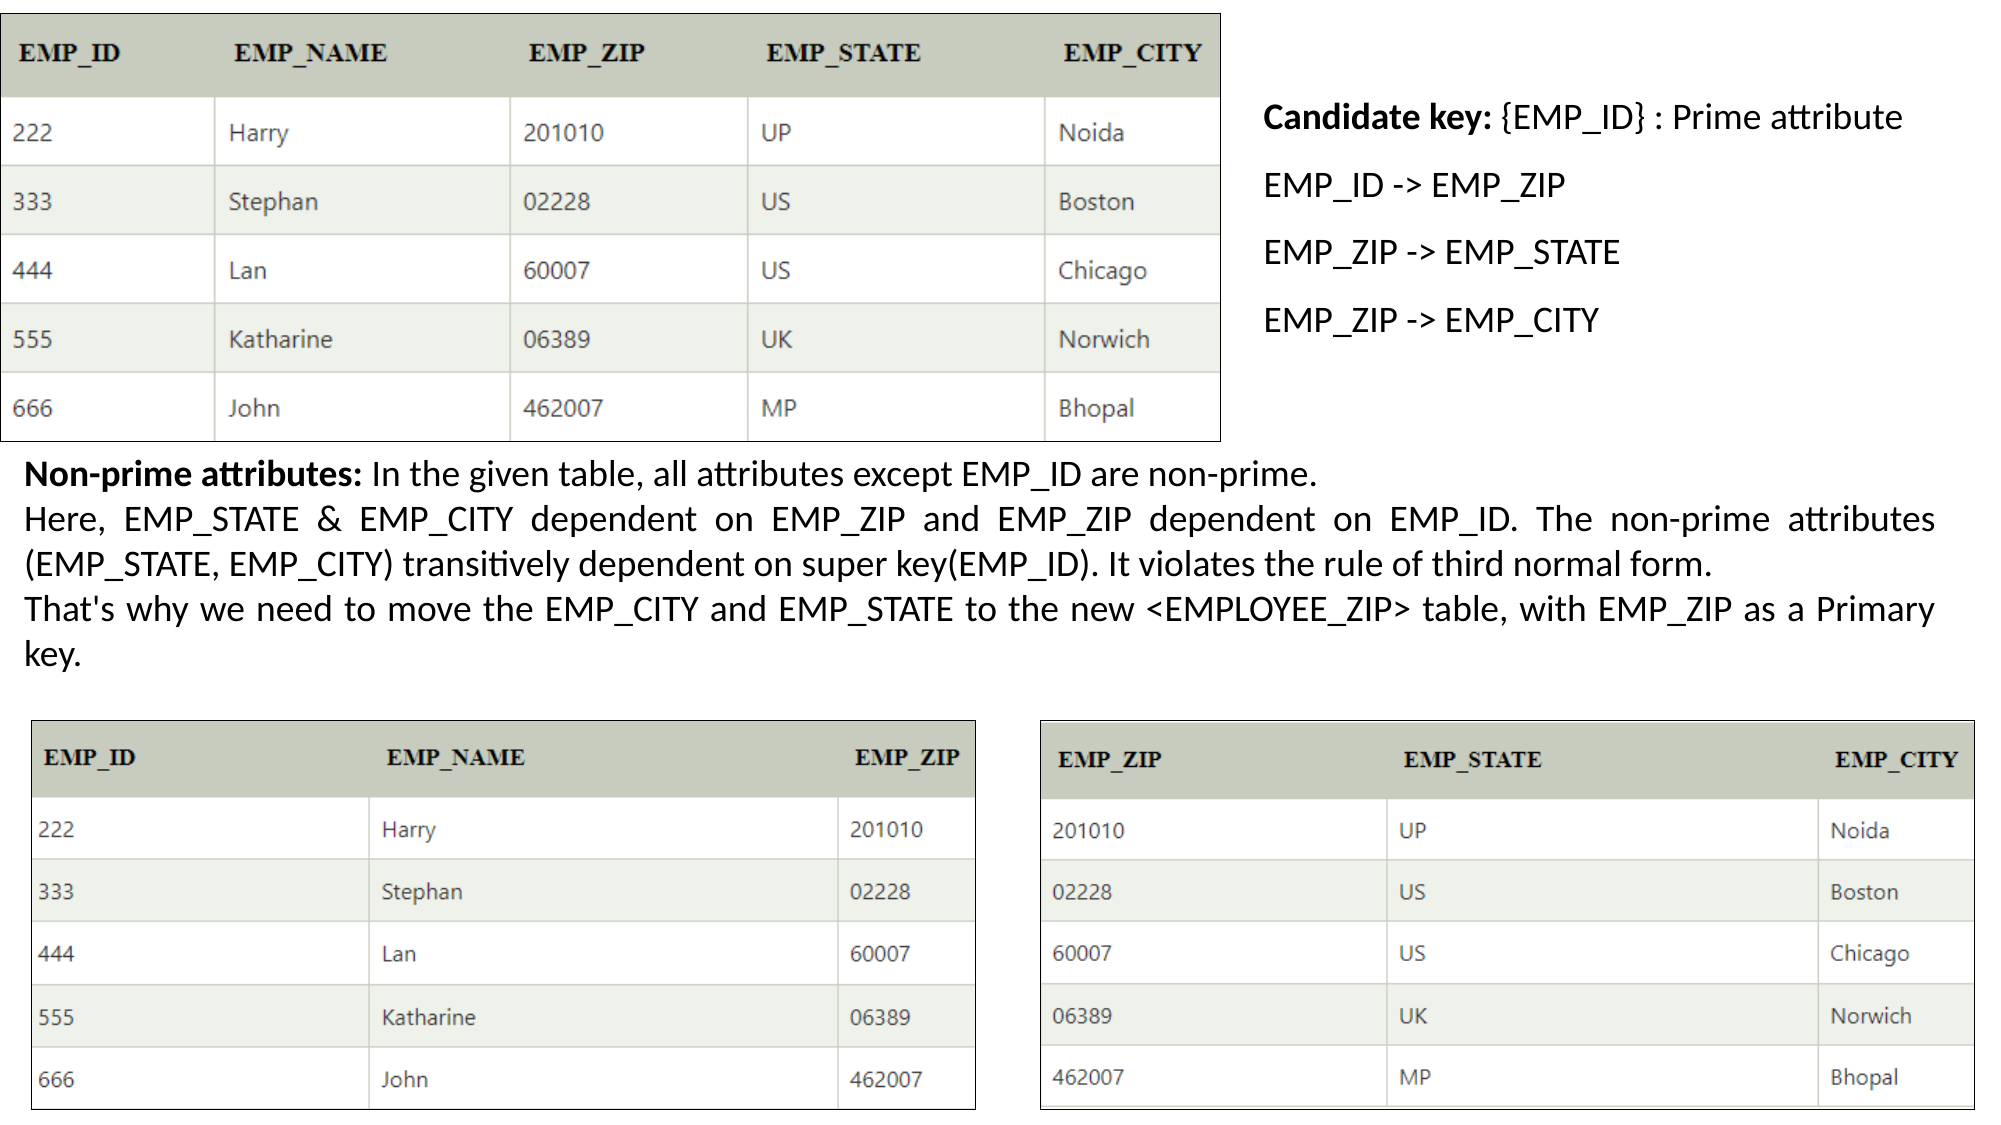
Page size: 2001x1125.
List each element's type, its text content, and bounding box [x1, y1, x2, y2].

picture [31, 720, 976, 1110]
text_box Candidate key: {EMP_ID} : Prime attribute EMP_ID -> EMP_ZIP EMP_ZIP -> EMP_STATE EMP_ZIP -> EMP_CITY [1248, 62, 1924, 347]
picture [0, 13, 1221, 442]
text_box Non-prime attributes: In the given table, all attributes except EMP_ID are non-prime. Here, EMP_STATE & EMP_CITY dependent on EMP_ZIP and EMP_ZIP dependent on EMP_ID. The non-prime attributes (EMP_STATE, EMP_CITY) transitively dependent on super key(EMP_ID). It violates the rule of third normal form. That's why we need to move the EMP_CITY and EMP_STATE to the new <EMPLOYEE_ZIP> table, with EMP_ZIP as a Primary key. [9, 441, 1953, 682]
picture [1040, 720, 1975, 1110]
